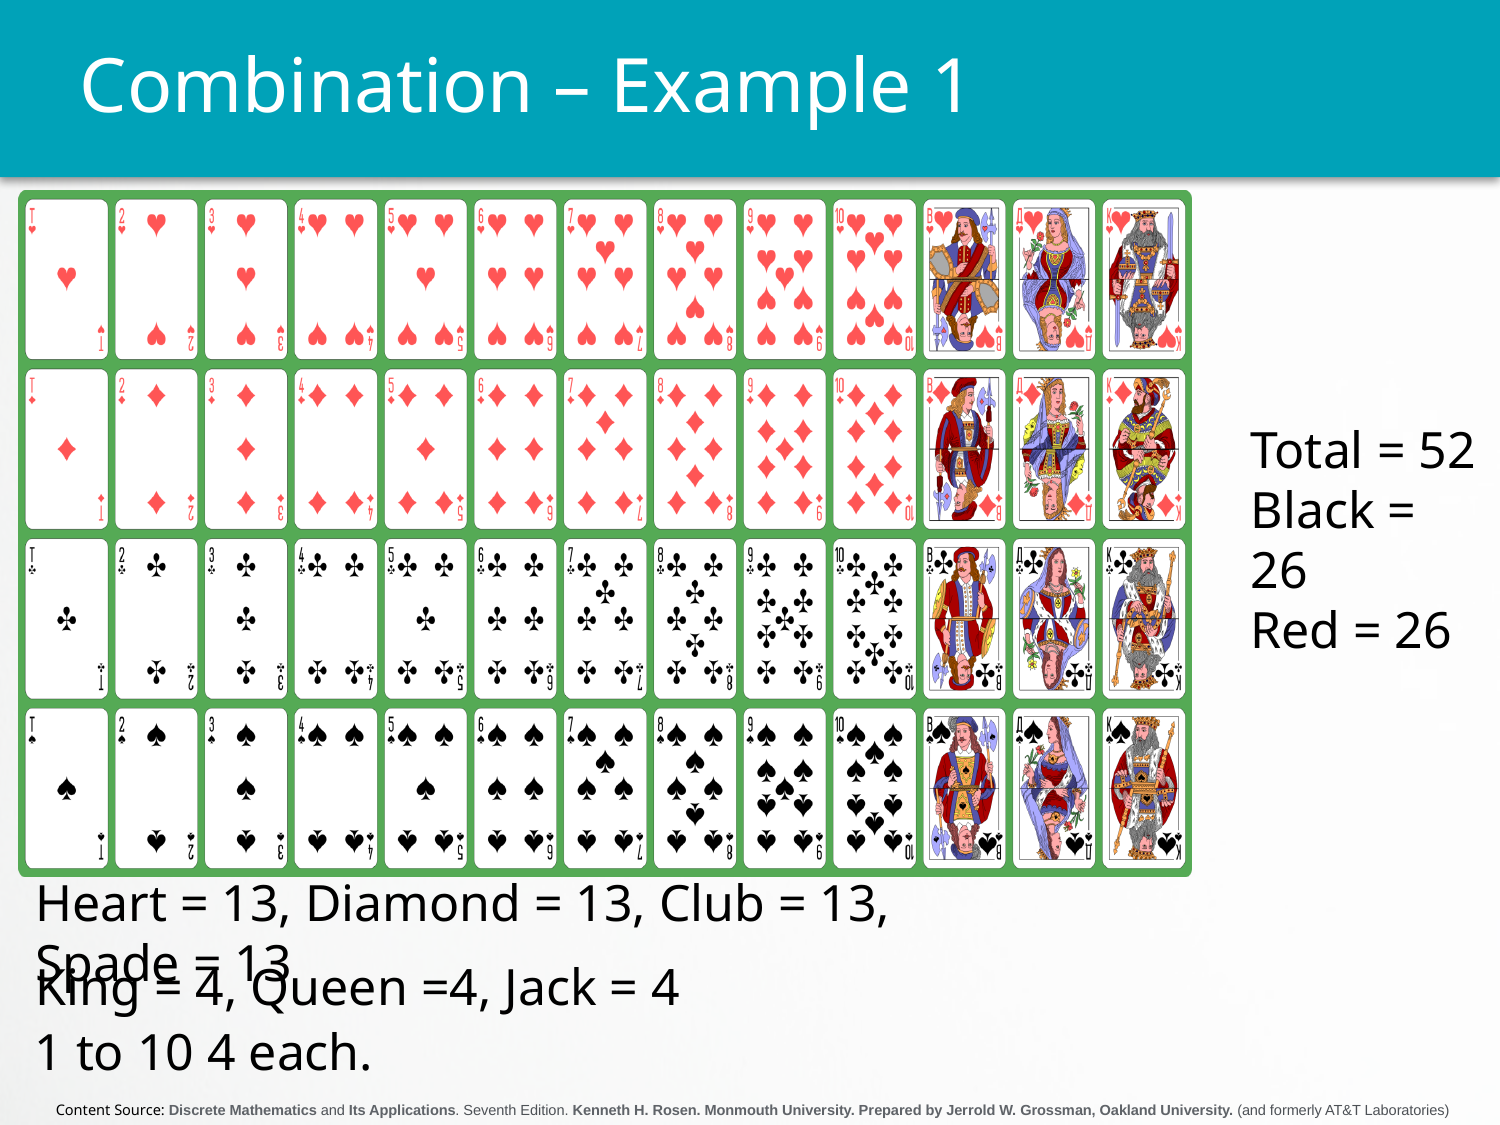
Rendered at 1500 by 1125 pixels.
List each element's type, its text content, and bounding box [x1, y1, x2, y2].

text_box 1 to 10 4 each. [19, 1013, 1061, 1089]
text_box King = 4, Queen =4, Jack = 4 [20, 947, 1062, 1023]
text_box Total = 52 Black = 26 Red = 26 [1235, 410, 1500, 666]
text_box Heart = 13, Diamond = 13, Club = 13, Spade = 13 [20, 877, 1062, 947]
picture [18, 190, 1192, 877]
title Combination – Example 1 [64, 0, 1460, 178]
